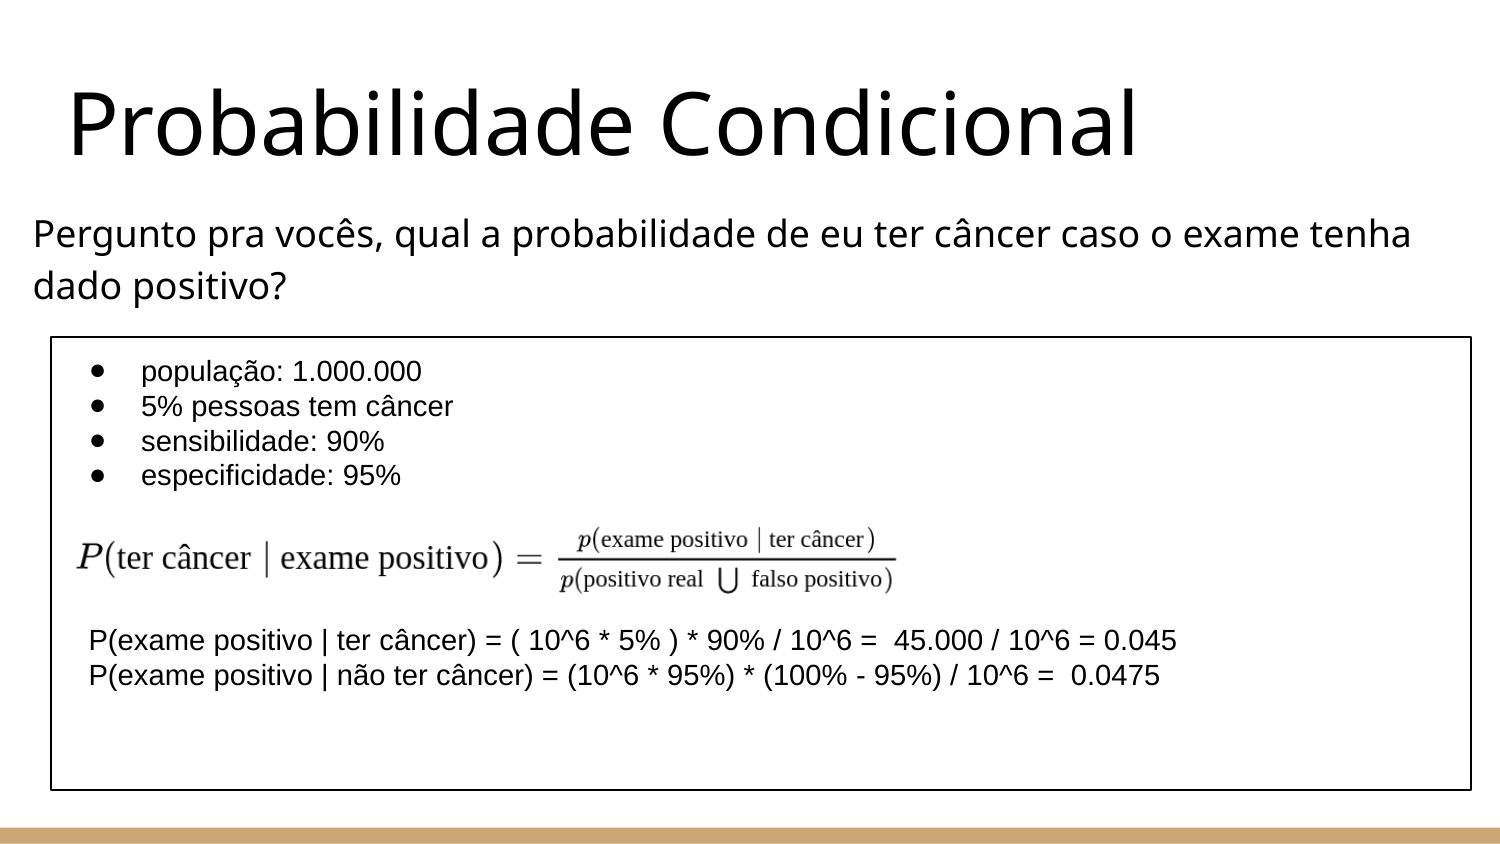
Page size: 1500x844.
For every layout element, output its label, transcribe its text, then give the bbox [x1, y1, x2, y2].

picture [73, 520, 902, 597]
title Probabilidade Condicional [51, 51, 1449, 188]
text_box população: 1.000.000 5% pessoas tem câncer sensibilidade: 90% especificidade: 95% [51, 336, 1471, 790]
text_box P(exame positivo | ter câncer) = ( 10^6 * 5% ) * 90% / 10^6 = 45.000 / 10^6 = 0.045 P(exame positivo | não ter câncer) = (10^6 * 95%) * (100% - 95%) / 10^6 = 0.0475 [73, 606, 1449, 734]
list Pergunto pra vocês, qual a probabilidade de eu ter câncer caso o exame tenha dado positivo? [17, 188, 1483, 739]
